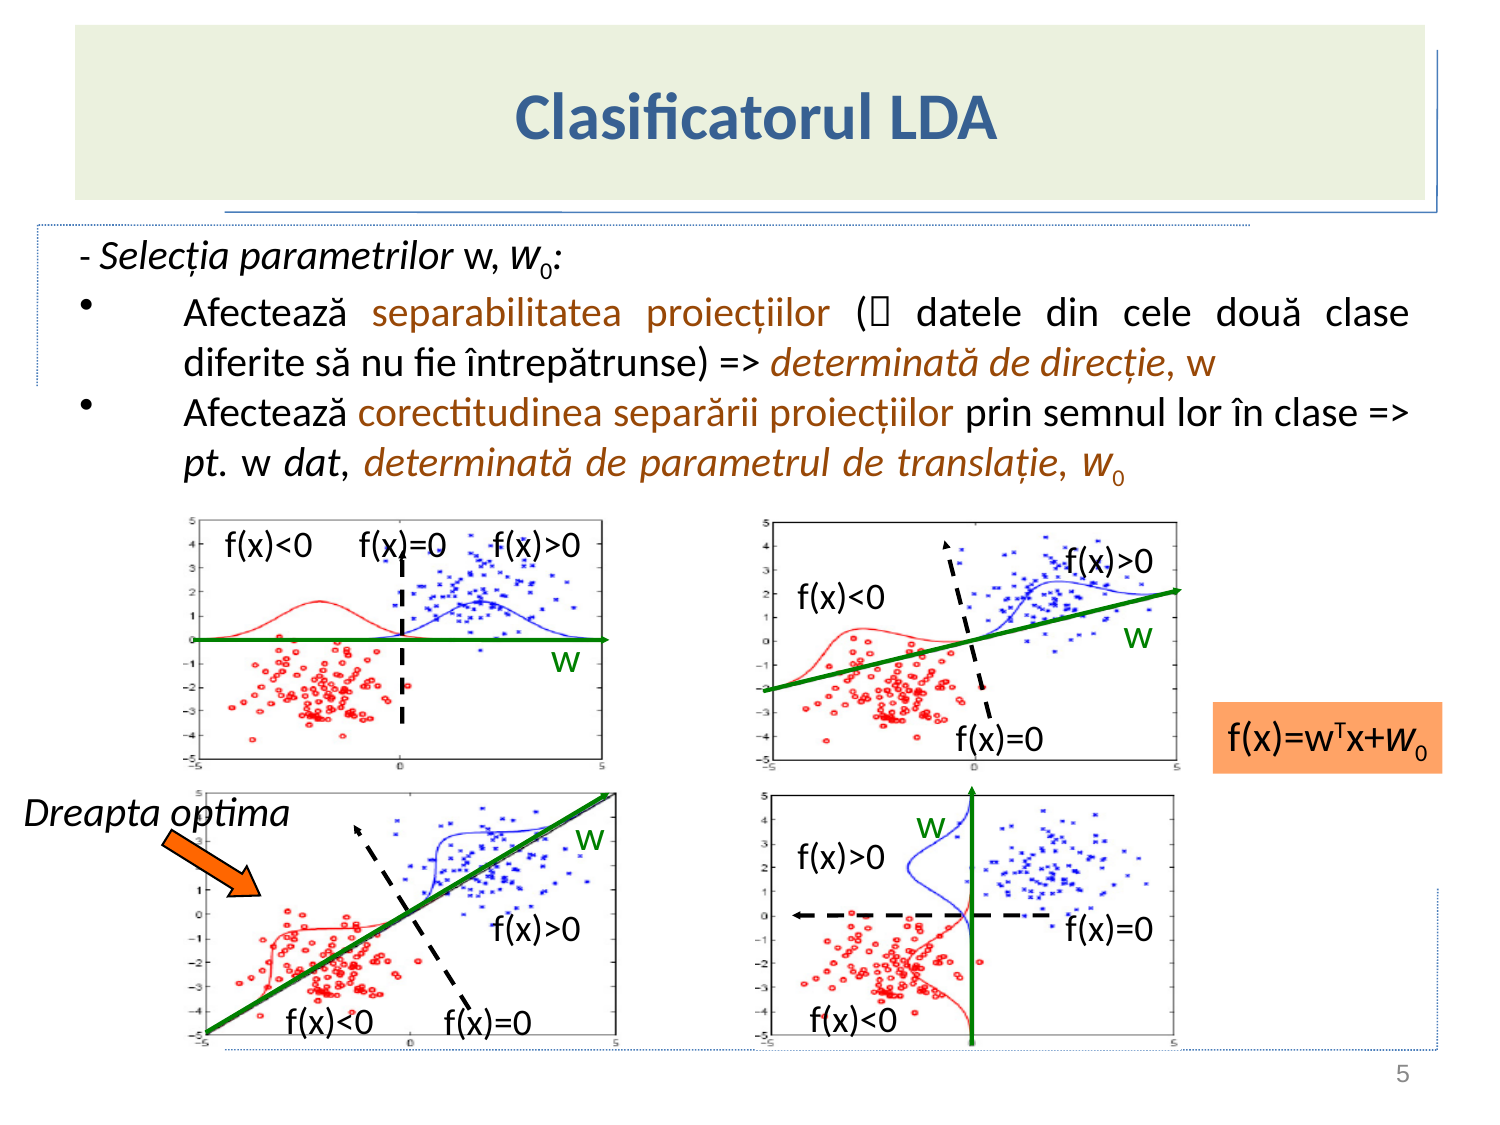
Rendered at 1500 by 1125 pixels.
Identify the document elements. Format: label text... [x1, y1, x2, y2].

text_box - Selecția parametrilor w, w0: Afectează separabilitatea proiecțiilor ( datele din cele două clase diferite să nu fie întrepătrunse) => determinată de direcție, w Afectează corectitudinea separării proiecțiilor prin semnul lor în clase => pt. w dat, determinată de parametrul de translație, w0 [50, 212, 1425, 510]
title Clasificatorul LDA [75, 24, 1425, 200]
slide_number 5 [1074, 1058, 1425, 1103]
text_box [12, 512, 1450, 1050]
